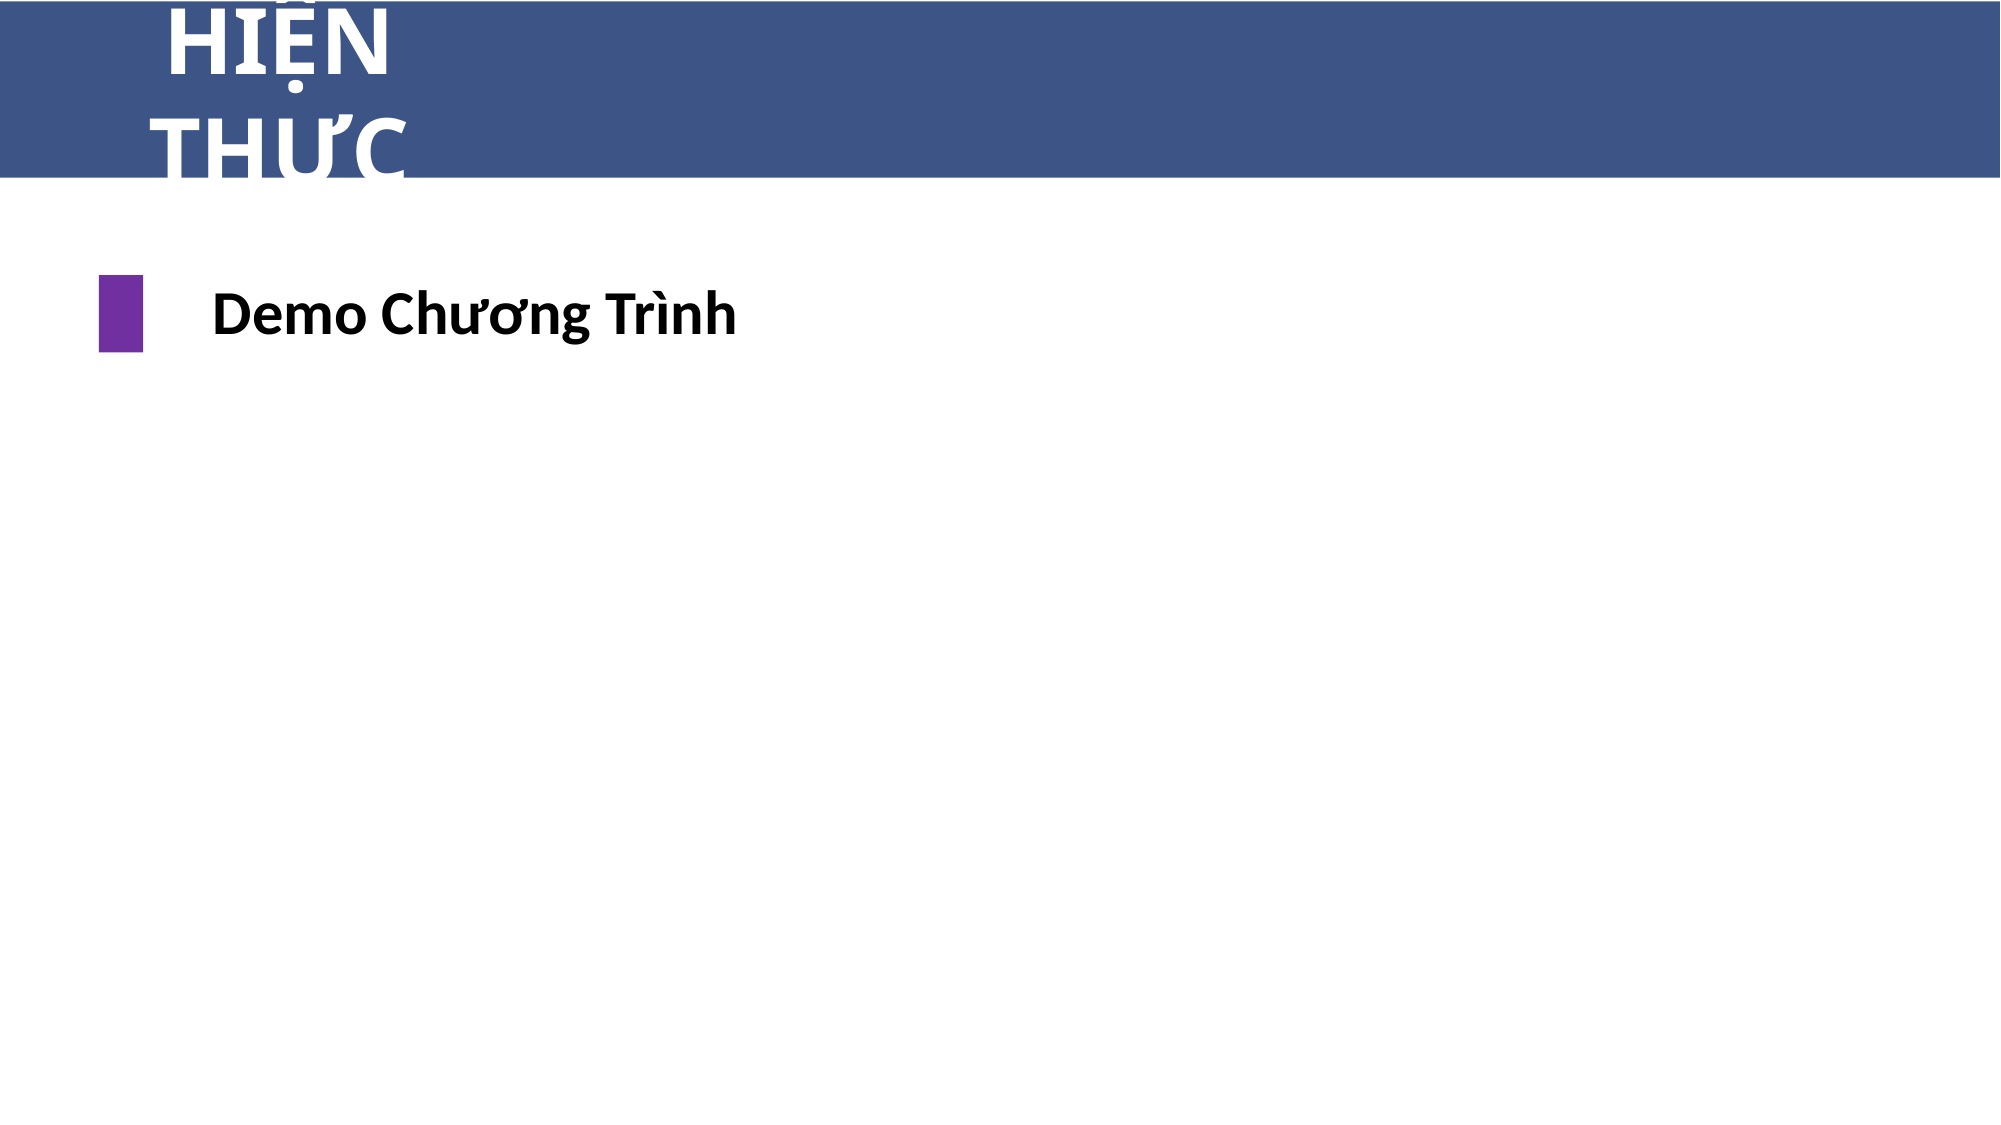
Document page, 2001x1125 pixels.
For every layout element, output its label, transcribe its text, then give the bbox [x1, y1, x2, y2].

text_box Demo Chương Trình [145, 250, 806, 368]
text_box [0, 0, 2000, 179]
text_box [98, 274, 144, 353]
text_box HIỆN THỰC [5, 5, 554, 181]
